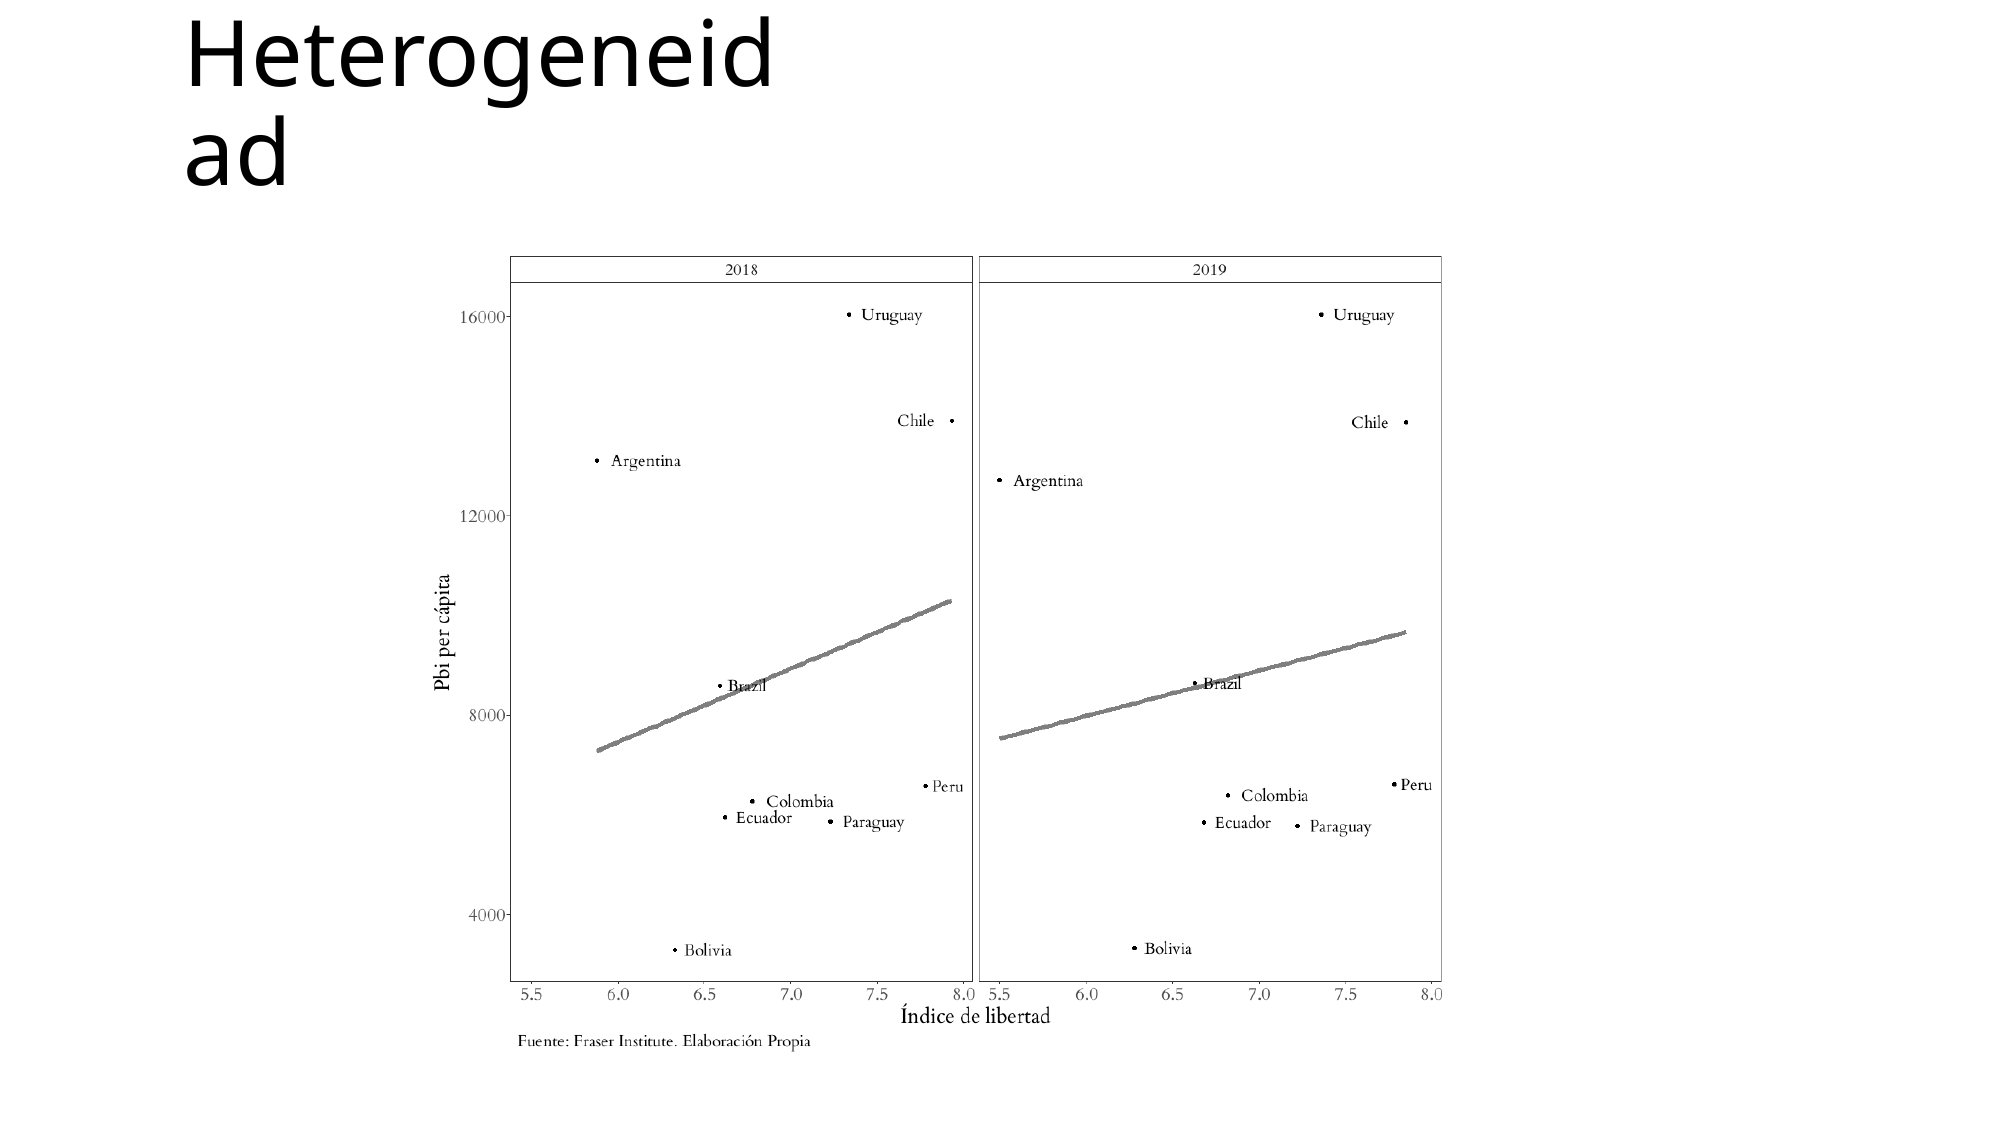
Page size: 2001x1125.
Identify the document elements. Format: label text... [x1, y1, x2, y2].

title Heterogeneidad [168, 41, 840, 171]
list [428, 250, 1447, 1057]
